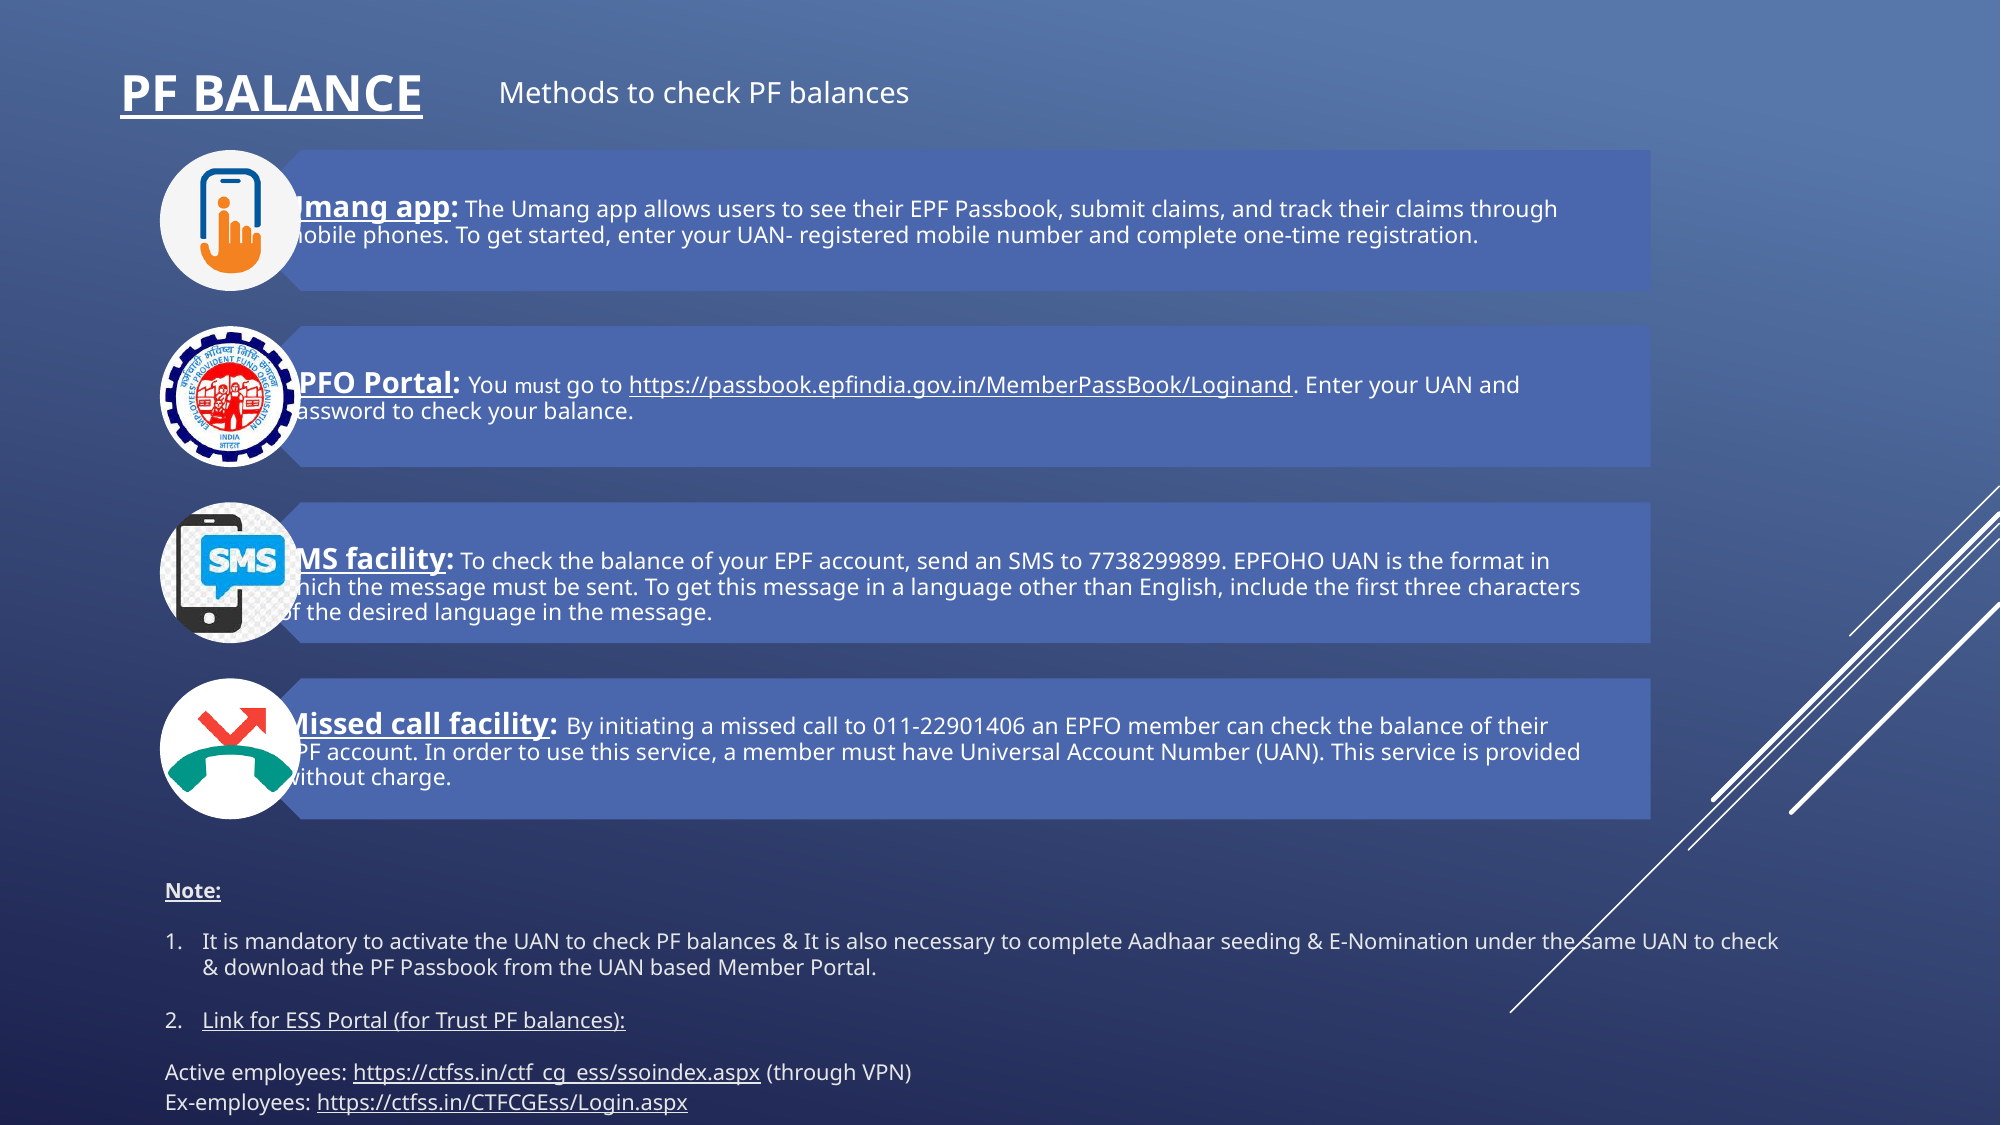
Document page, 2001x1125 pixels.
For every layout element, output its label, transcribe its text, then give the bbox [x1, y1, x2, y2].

text_box Note: It is mandatory to activate the UAN to check PF balances & It is also necessary to complete Aadhaar seeding & E-Nomination under the same UAN to check & download the PF Passbook from the UAN based Member Portal. Link for ESS Portal (for Trust PF balances): Active employees: https://ctfss.in/ctf_cg_ess/ssoindex.aspx (through VPN) Ex-employees: https://ctfss.in/CTFCGEss/Login.aspx [149, 845, 1815, 1125]
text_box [0, 149, 1974, 820]
text_box PF BALANCE [0, 66, 483, 117]
text_box Methods to check PF balances [483, 66, 1665, 117]
